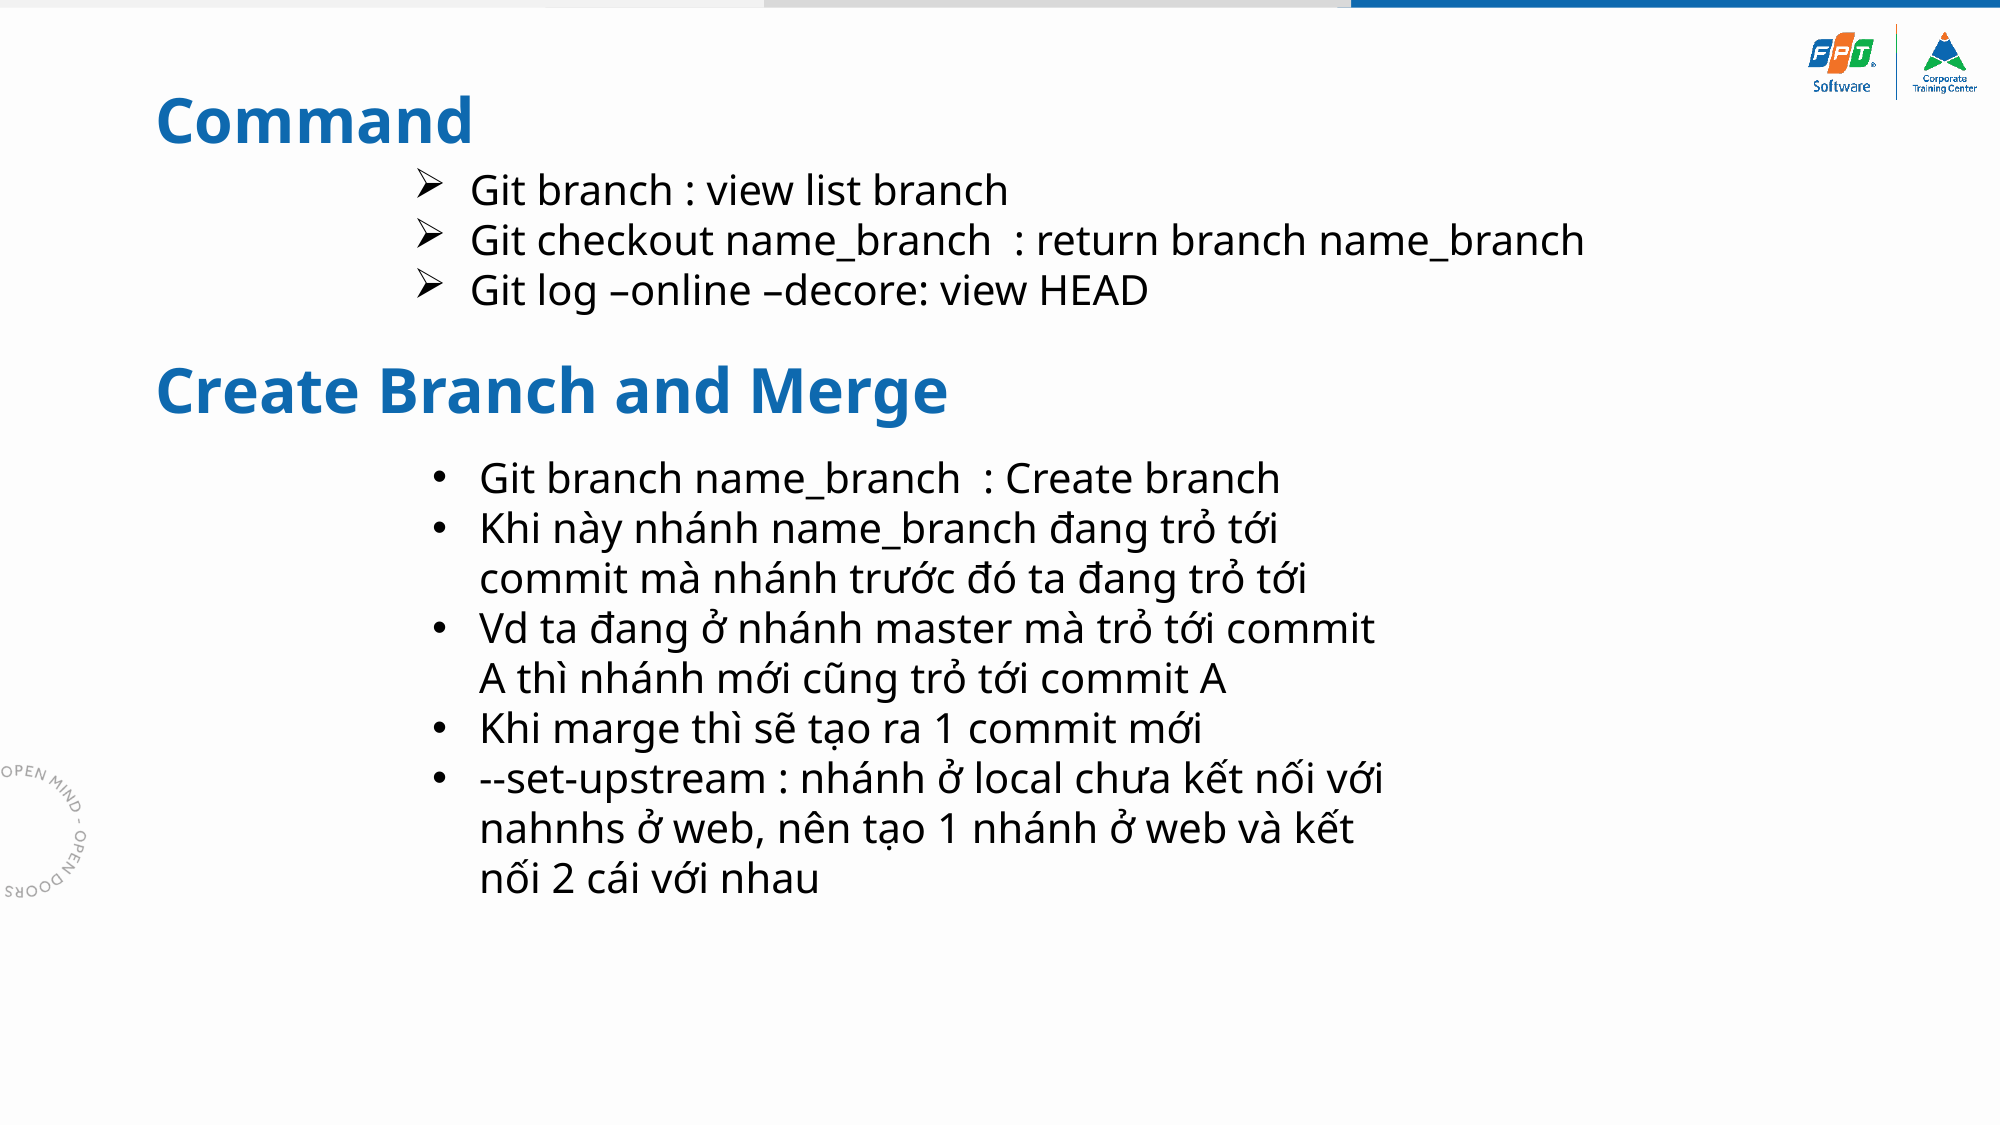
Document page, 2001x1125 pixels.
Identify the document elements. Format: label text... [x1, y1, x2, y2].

text_box Create Branch and Merge [140, 310, 1866, 476]
text_box Git branch : view list branch Git checkout name_branch : return branch name_branch Git log –online –decore: view HEAD [398, 156, 1774, 310]
picture [1808, 24, 1977, 100]
title Command [140, 41, 1866, 207]
text_box Git branch name_branch : Create branch Khi này nhánh name_branch đang trỏ tới commit mà nhánh trước đó ta đang trỏ tới Vd ta đang ở nhánh master mà trỏ tới commit A thì nhánh mới cũng trỏ tới commit A Khi marge thì sẽ tạo ra 1 commit mới --set-upstream : nhánh ở local chưa kết nối với nahnhs ở web, nên tạo 1 nhánh ở web và kết nối 2 cái với nhau [417, 444, 1418, 1010]
